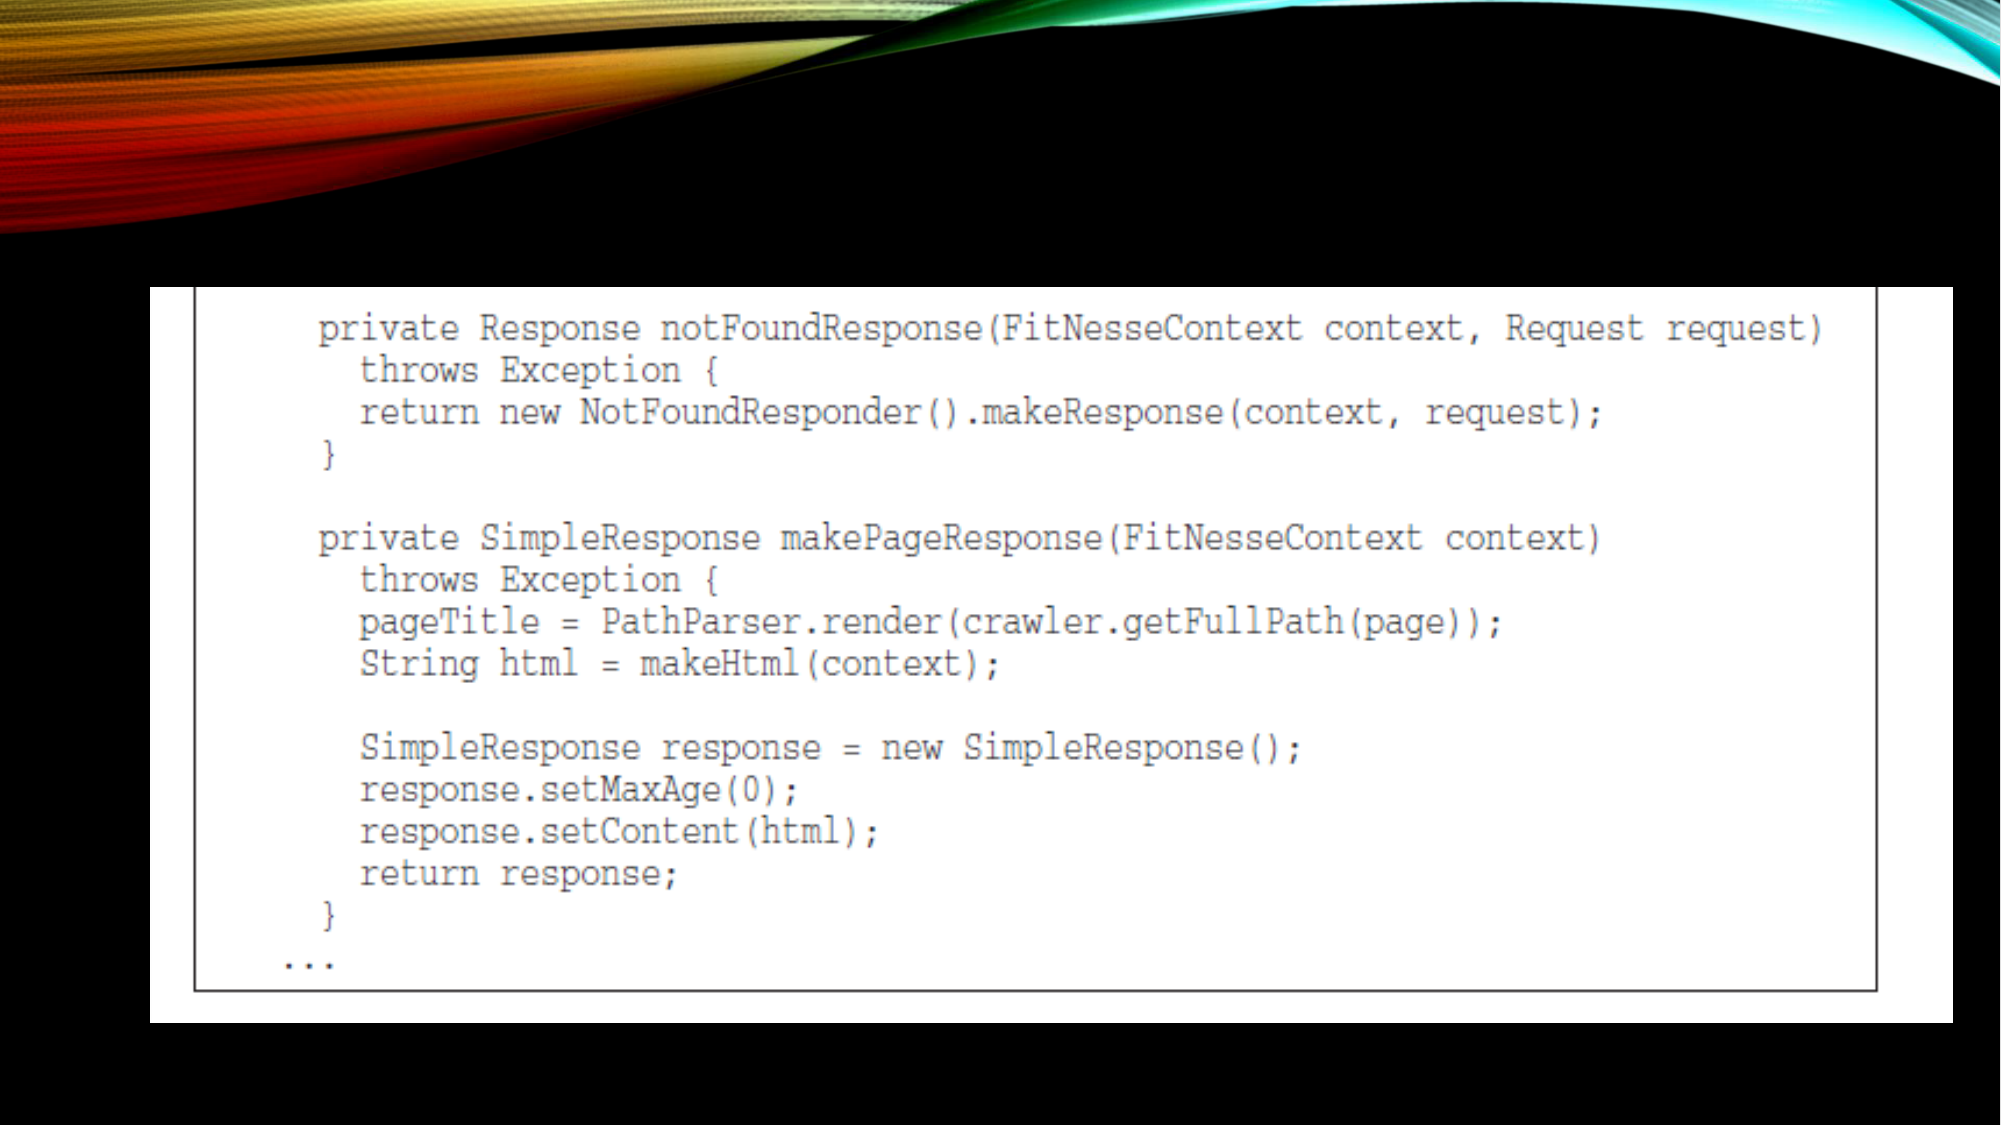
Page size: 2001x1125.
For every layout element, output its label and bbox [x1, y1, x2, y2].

picture [149, 287, 1953, 1023]
picture [0, 0, 2000, 237]
